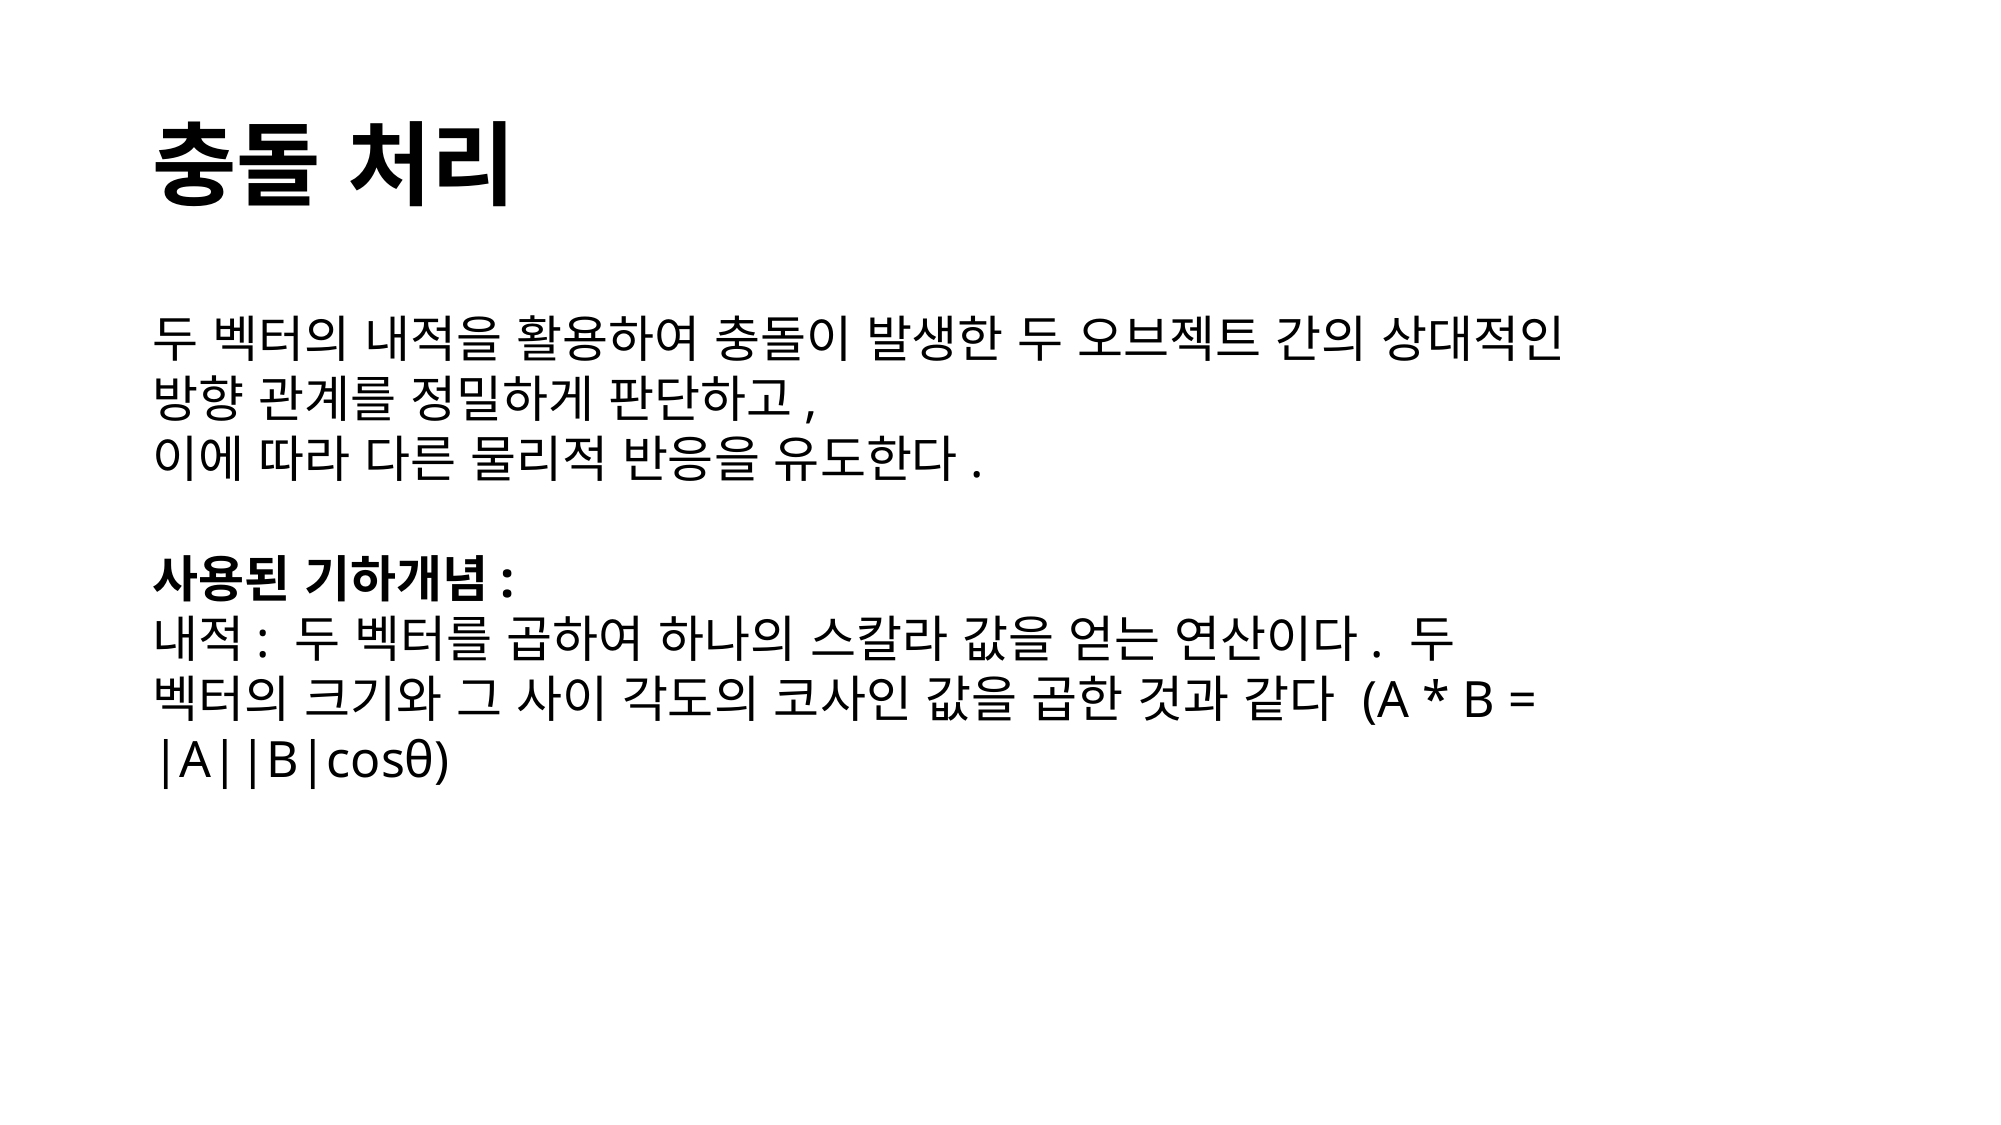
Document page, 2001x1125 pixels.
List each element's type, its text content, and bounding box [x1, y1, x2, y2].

title 충돌 처리 [137, 59, 1863, 278]
text_box 두 벡터의 내적을 활용하여 충돌이 발생한 두 오브젝트 간의 상대적인 방향 관계를 정밀하게 판단하고, 이에 따라 다른 물리적 반응을 유도한다. 사용된 기하개념: 내적: 두 벡터를 곱하여 하나의 스칼라 값을 얻는 연산이다. 두 벡터의 크기와 그 사이 각도의 코사인 값을 곱한 것과 같다 (A * B = |A||B|cosθ) [137, 299, 1586, 795]
